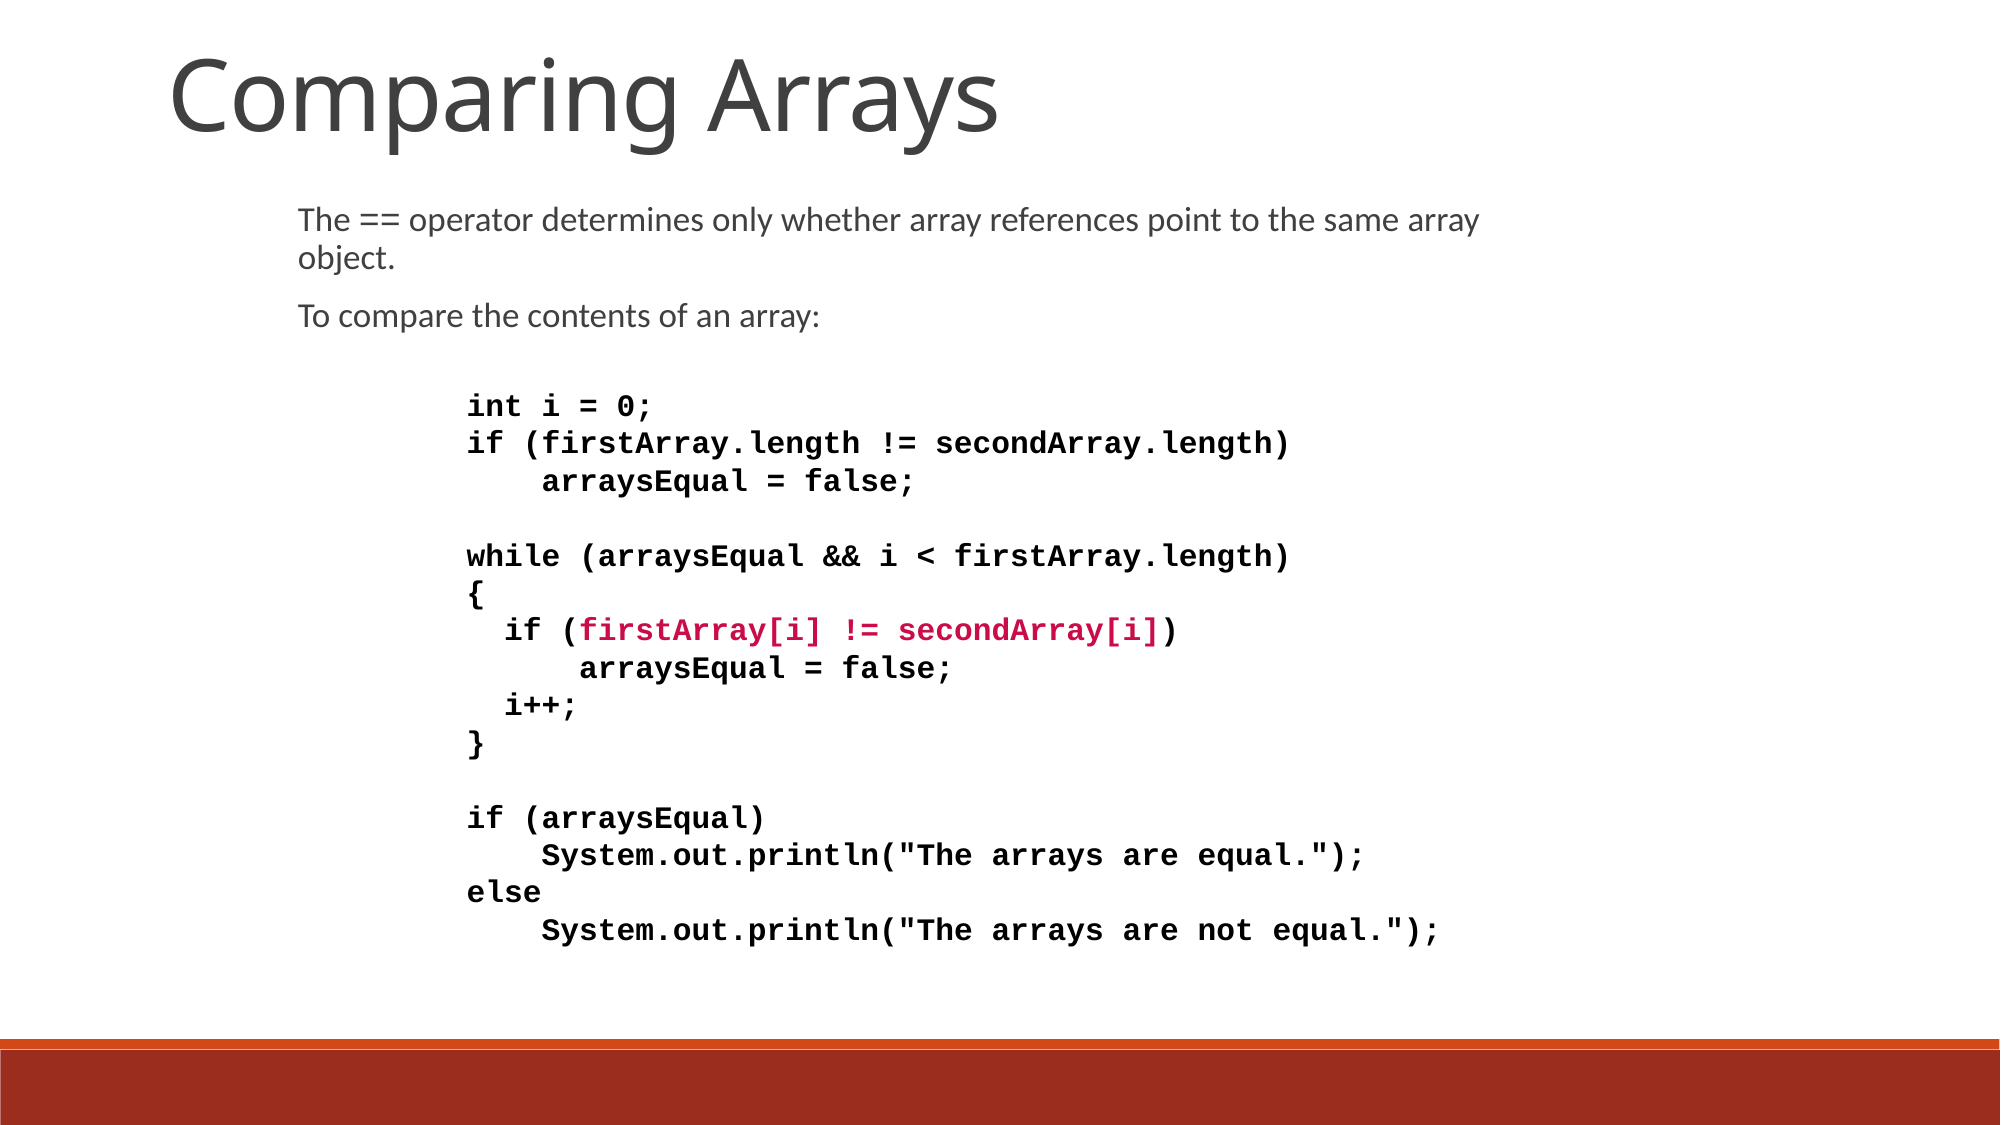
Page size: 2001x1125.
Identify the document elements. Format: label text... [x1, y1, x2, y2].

list The == operator determines only whether array references point to the same array object. To compare the contents of an array: [284, 193, 1560, 344]
title Comparing Arrays [152, 38, 1803, 160]
text_box int i = 0; if (firstArray.length != secondArray.length) arraysEqual = false; while (arraysEqual && i < firstArray.length) { if (firstArray[i] != secondArray[i]) arraysEqual = false; i++; } if (arraysEqual) System.out.println("The arrays are equal."); else System.out.println("The arrays are not equal."); [451, 377, 1457, 954]
